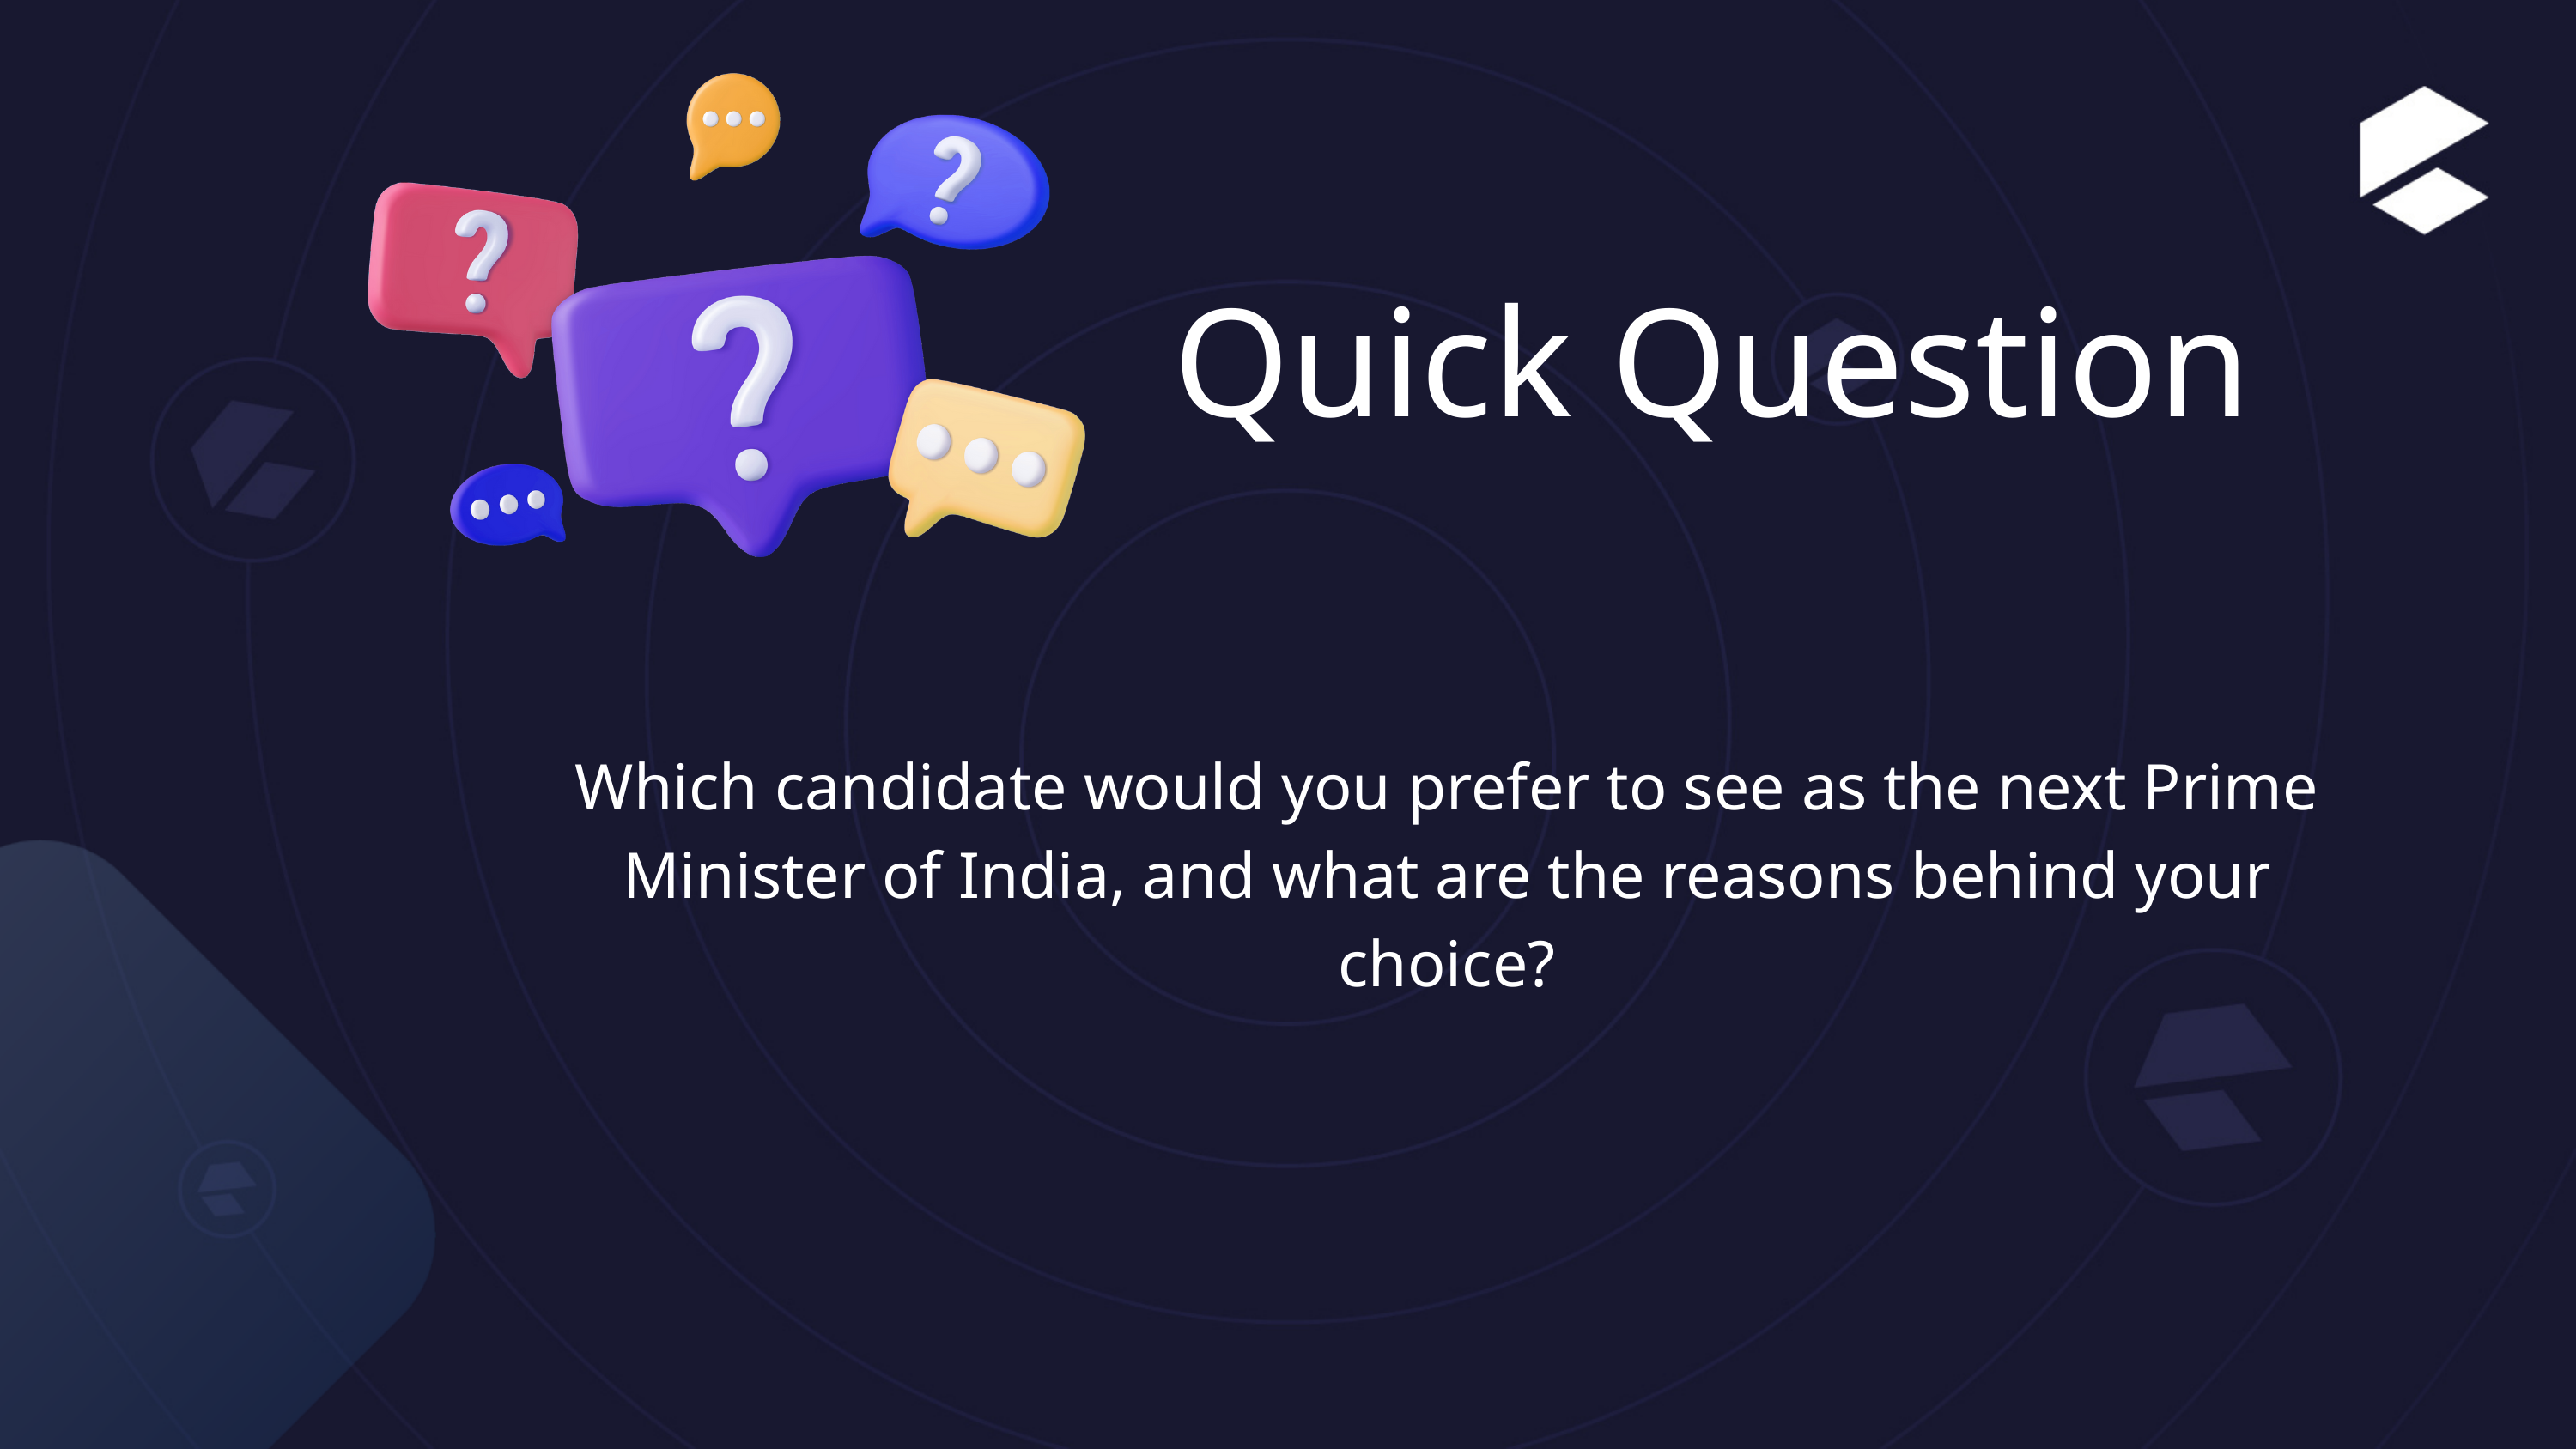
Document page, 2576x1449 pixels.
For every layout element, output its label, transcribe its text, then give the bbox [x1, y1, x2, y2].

text_box [368, 73, 1085, 557]
text_box Quick Question [1159, 237, 2303, 446]
text_box [0, 0, 2576, 1449]
text_box Which candidate would you prefer to see as the next Prime Minister of India, and what are the reasons behind your choice? [528, 734, 2366, 1088]
text_box [0, 829, 447, 1449]
